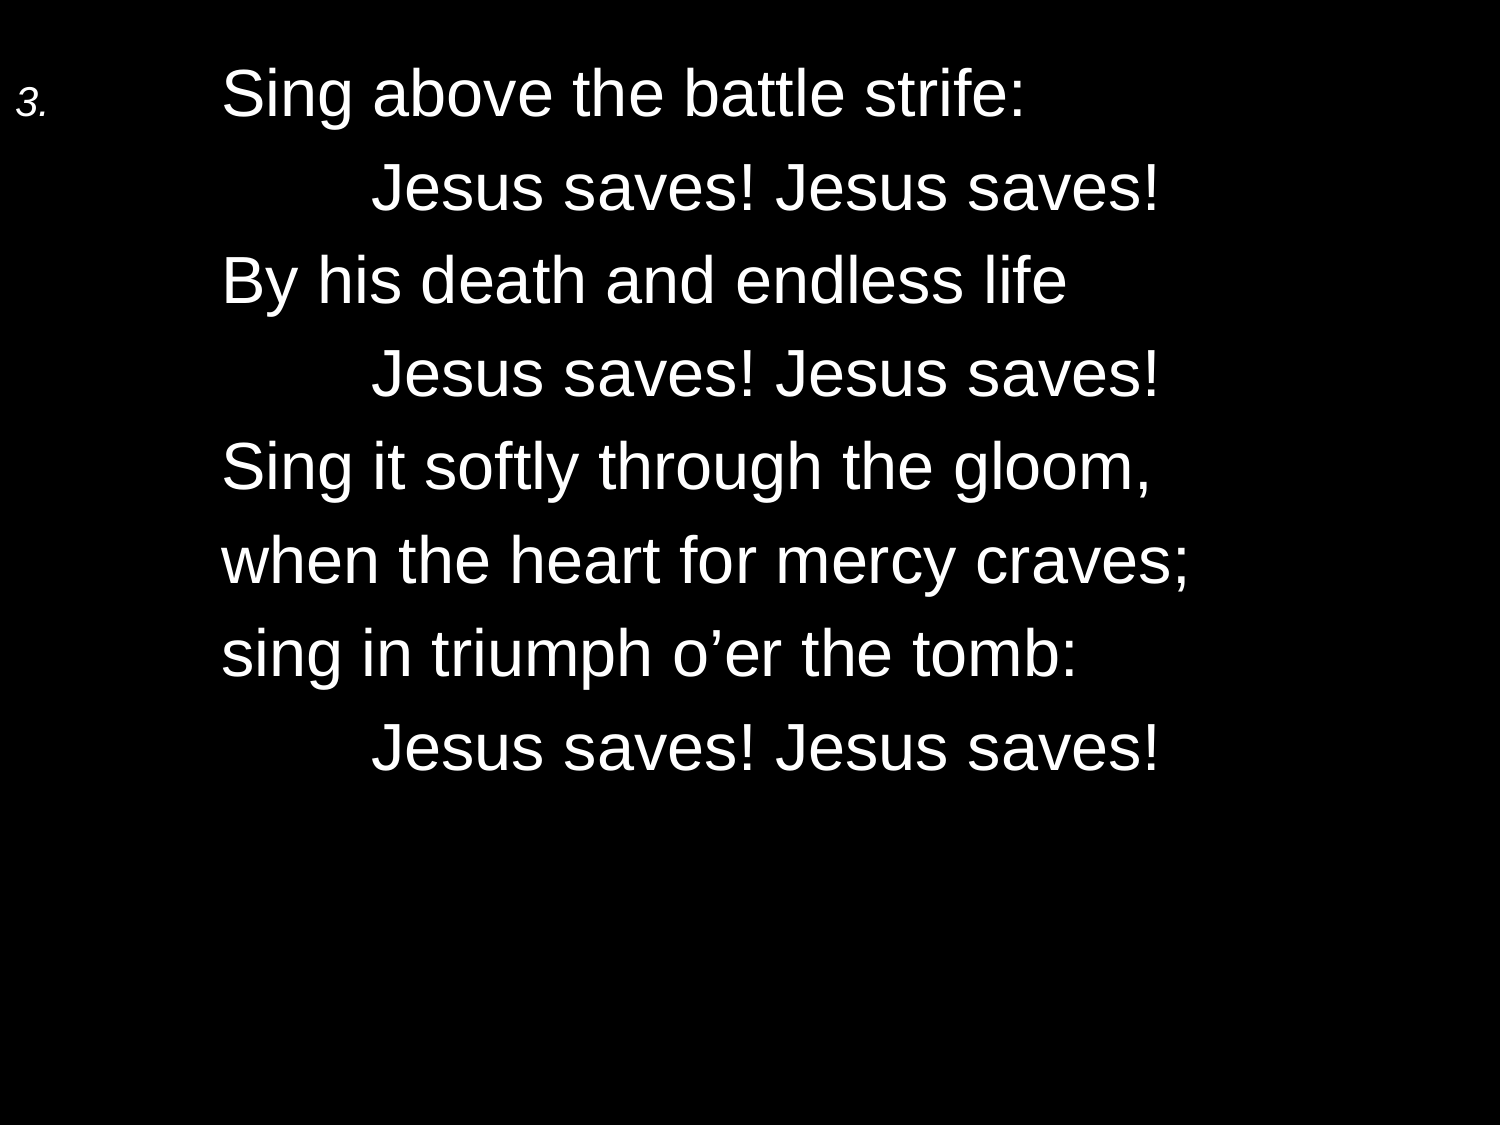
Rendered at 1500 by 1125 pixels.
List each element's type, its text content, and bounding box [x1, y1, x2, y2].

list 3. Sing above the battle strife: Jesus saves! Jesus saves! By his death and endless life Jesus saves! Jesus saves! Sing it softly through the gloom, when the heart for mercy craves; sing in triumph o’er the tomb: Jesus saves! Jesus saves! [0, 42, 1500, 1047]
